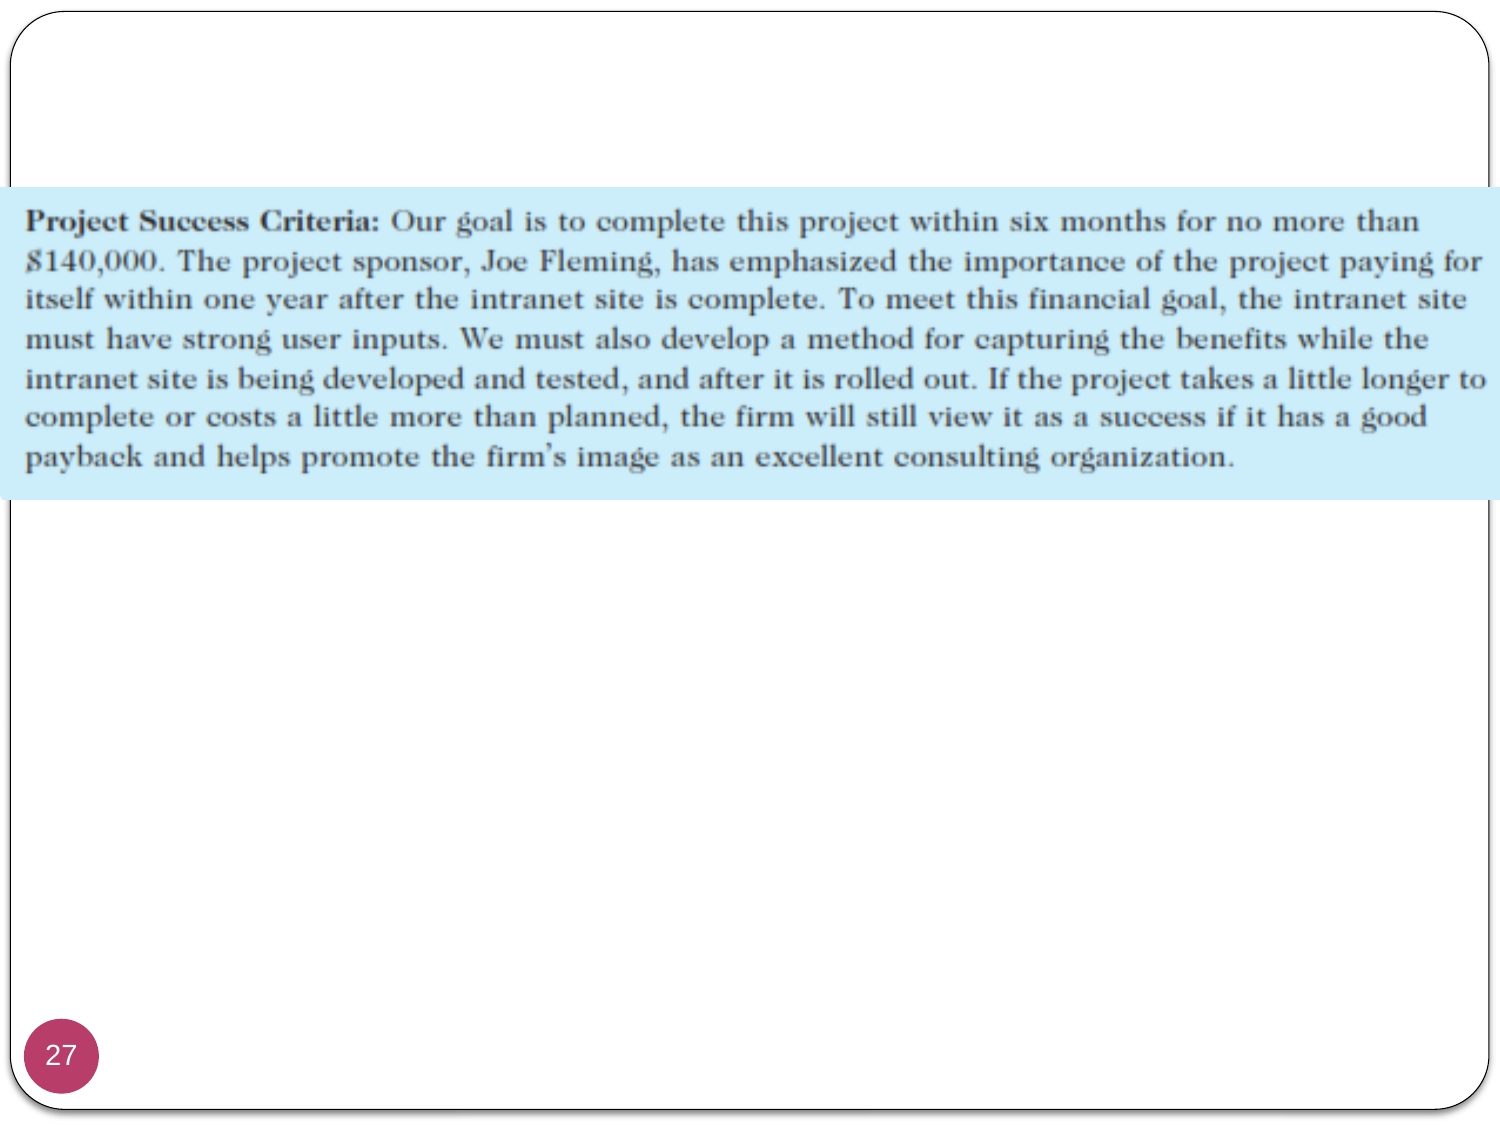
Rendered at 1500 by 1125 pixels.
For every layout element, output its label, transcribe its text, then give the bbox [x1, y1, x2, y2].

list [0, 187, 1500, 501]
slide_number 27 [23, 1018, 99, 1094]
